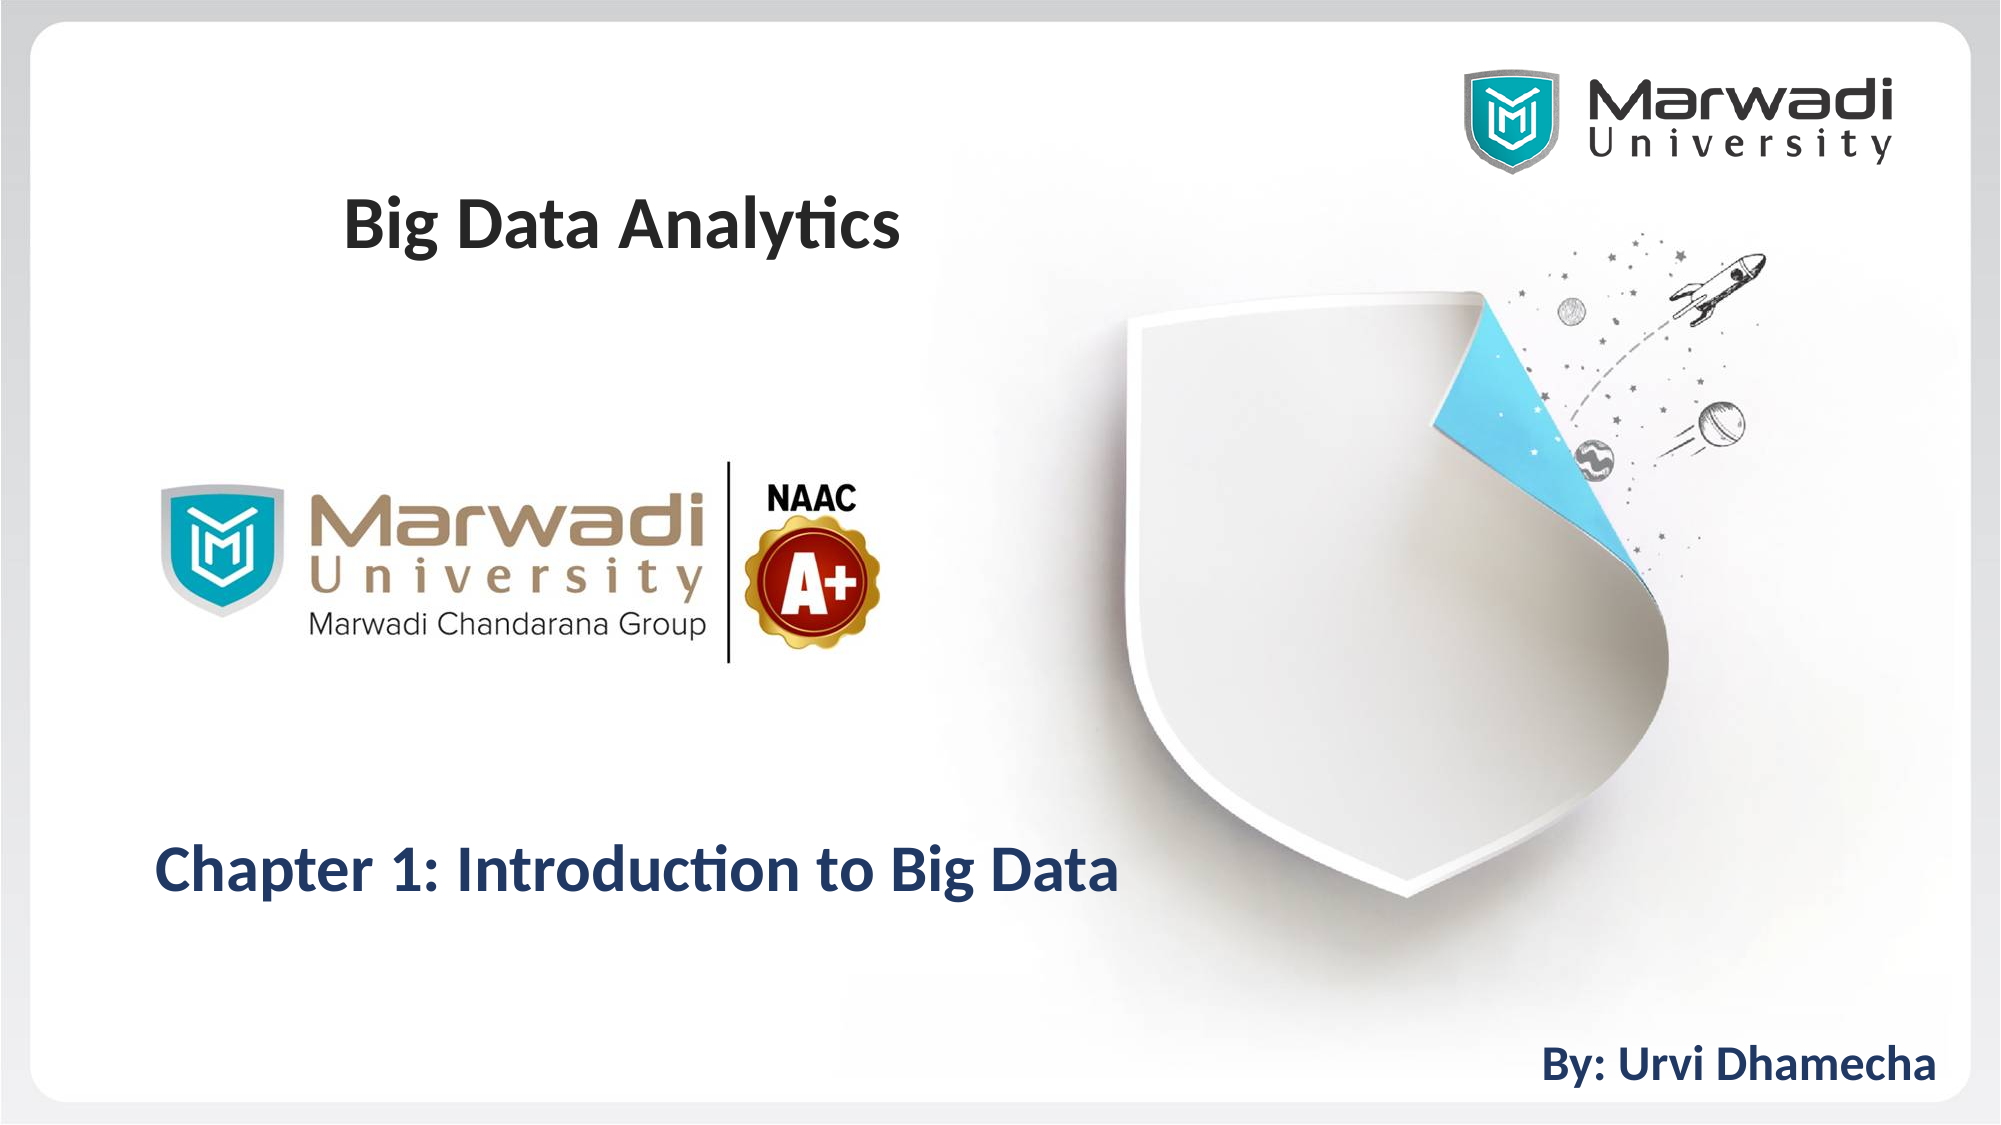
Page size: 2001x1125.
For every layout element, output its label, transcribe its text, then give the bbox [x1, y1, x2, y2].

text_box Chapter 1: Introduction to Big Data By: Urvi Dhamecha [138, 817, 1954, 1125]
text_box Big Data Analytics [122, 166, 1123, 396]
picture [0, 0, 2001, 1125]
